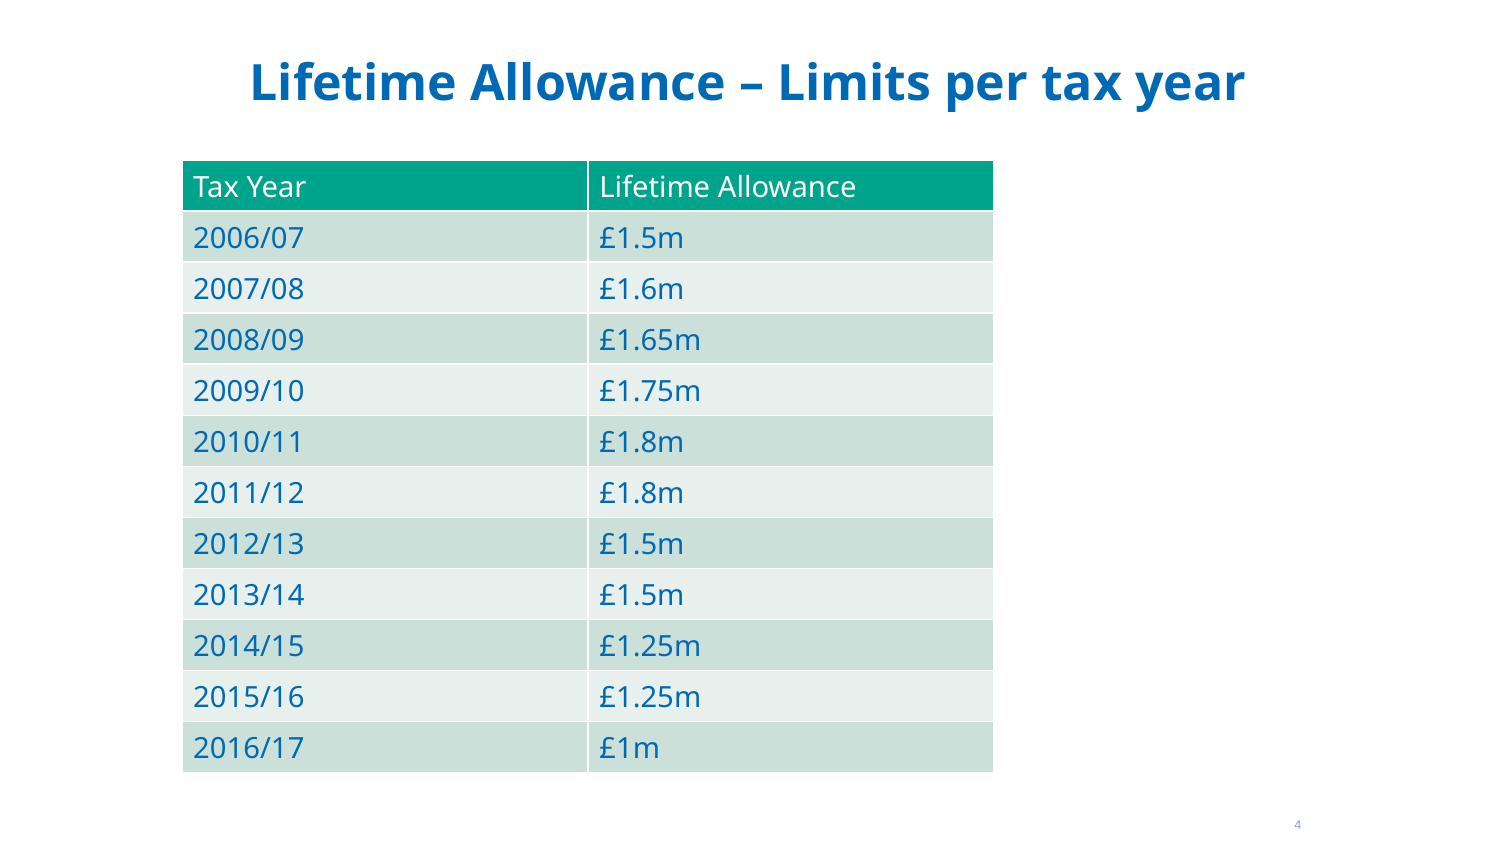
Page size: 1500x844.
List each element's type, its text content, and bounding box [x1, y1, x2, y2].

table_cell 2009/10 [183, 365, 587, 415]
table_cell £1.5m [589, 212, 993, 261]
table_cell 2006/07 [183, 212, 587, 261]
table_cell 2015/16 [183, 671, 587, 721]
table_cell £1m [589, 722, 993, 772]
table_cell 2013/14 [183, 569, 587, 619]
table_header Lifetime Allowance [589, 161, 993, 210]
table_cell 2012/13 [183, 518, 587, 568]
table_cell £1.25m [589, 671, 993, 721]
table_cell 2014/15 [183, 620, 587, 670]
title Lifetime Allowance – Limits per tax year [131, 43, 1366, 118]
table_cell £1.8m [589, 416, 993, 466]
table_cell 2008/09 [183, 314, 587, 363]
table_cell 2011/12 [183, 467, 587, 517]
table_cell £1.5m [589, 569, 993, 619]
table_cell 2016/17 [183, 722, 587, 772]
table_header Tax Year [183, 161, 587, 210]
table_cell £1.5m [589, 518, 993, 568]
table_cell £1.75m [589, 365, 993, 415]
table_cell £1.6m [589, 263, 993, 312]
table_cell £1.65m [589, 314, 993, 363]
slide_number 4 [1267, 810, 1317, 839]
table_cell 2010/11 [183, 416, 587, 466]
table_cell £1.25m [589, 620, 993, 670]
table_cell £1.8m [589, 467, 993, 517]
table_cell 2007/08 [183, 263, 587, 312]
